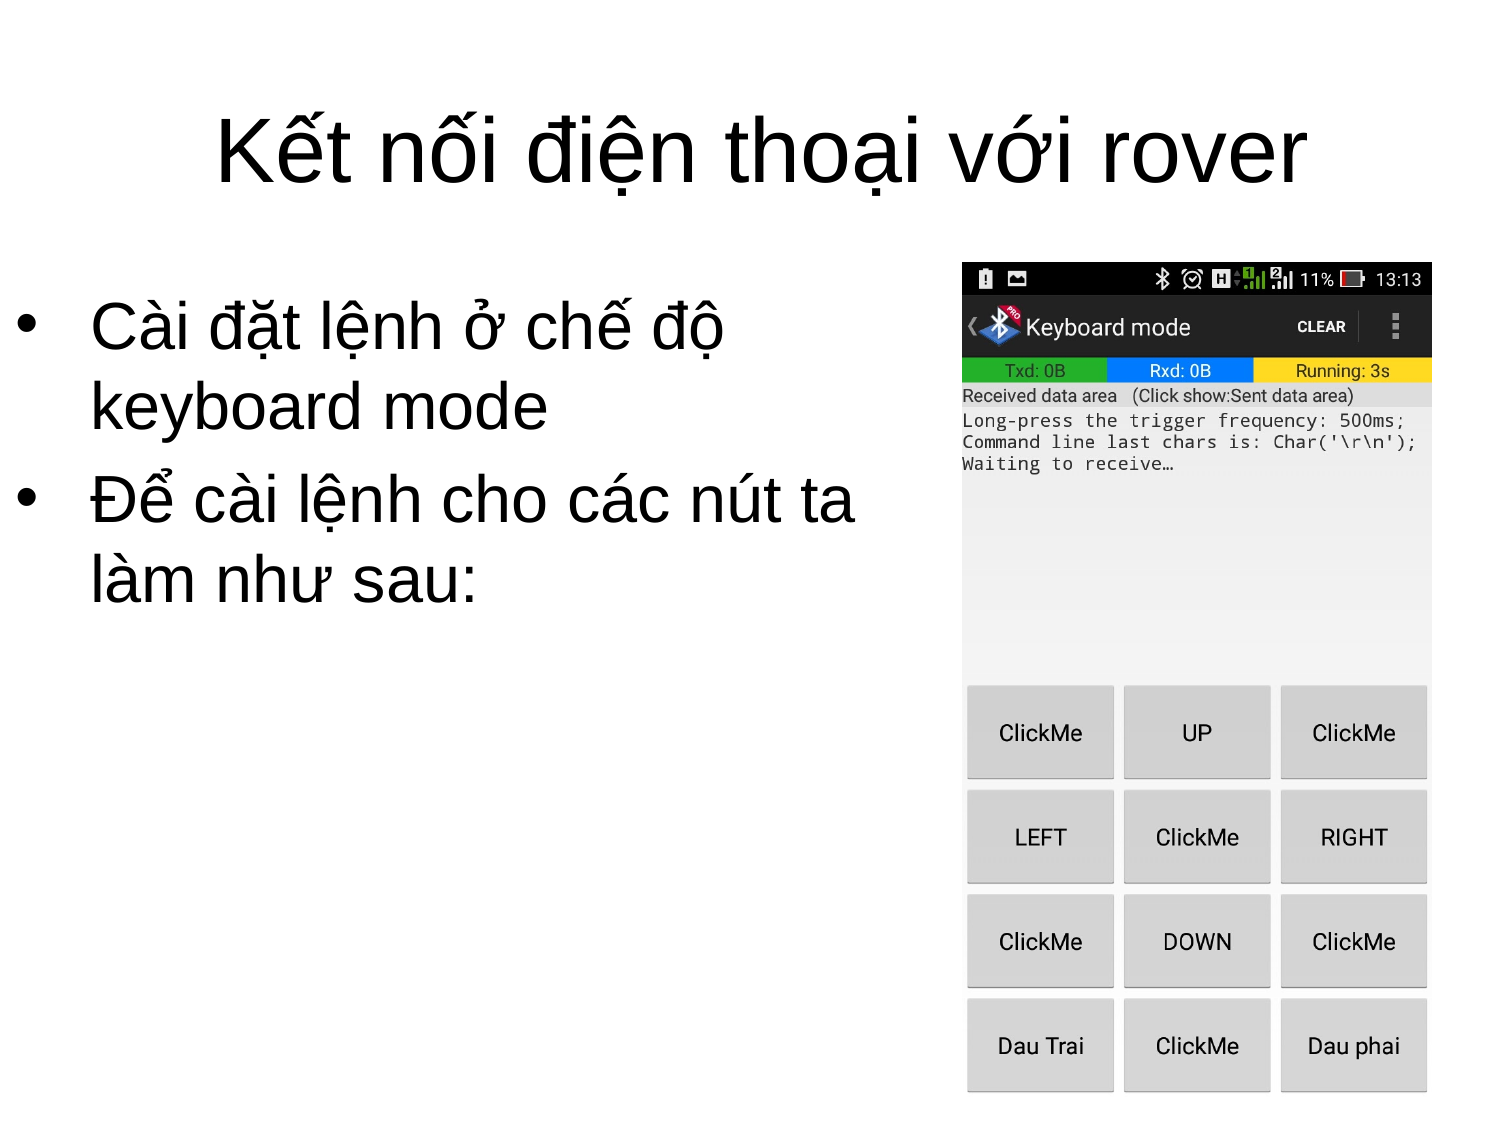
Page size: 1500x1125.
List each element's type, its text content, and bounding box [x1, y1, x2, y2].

title Kết nối điện thoại với rover [125, 24, 1400, 267]
subtitle Cài đặt lệnh ở chế độ keyboard mode Để cài lệnh cho các nút ta làm như sau: [0, 275, 875, 875]
picture [962, 262, 1433, 1098]
